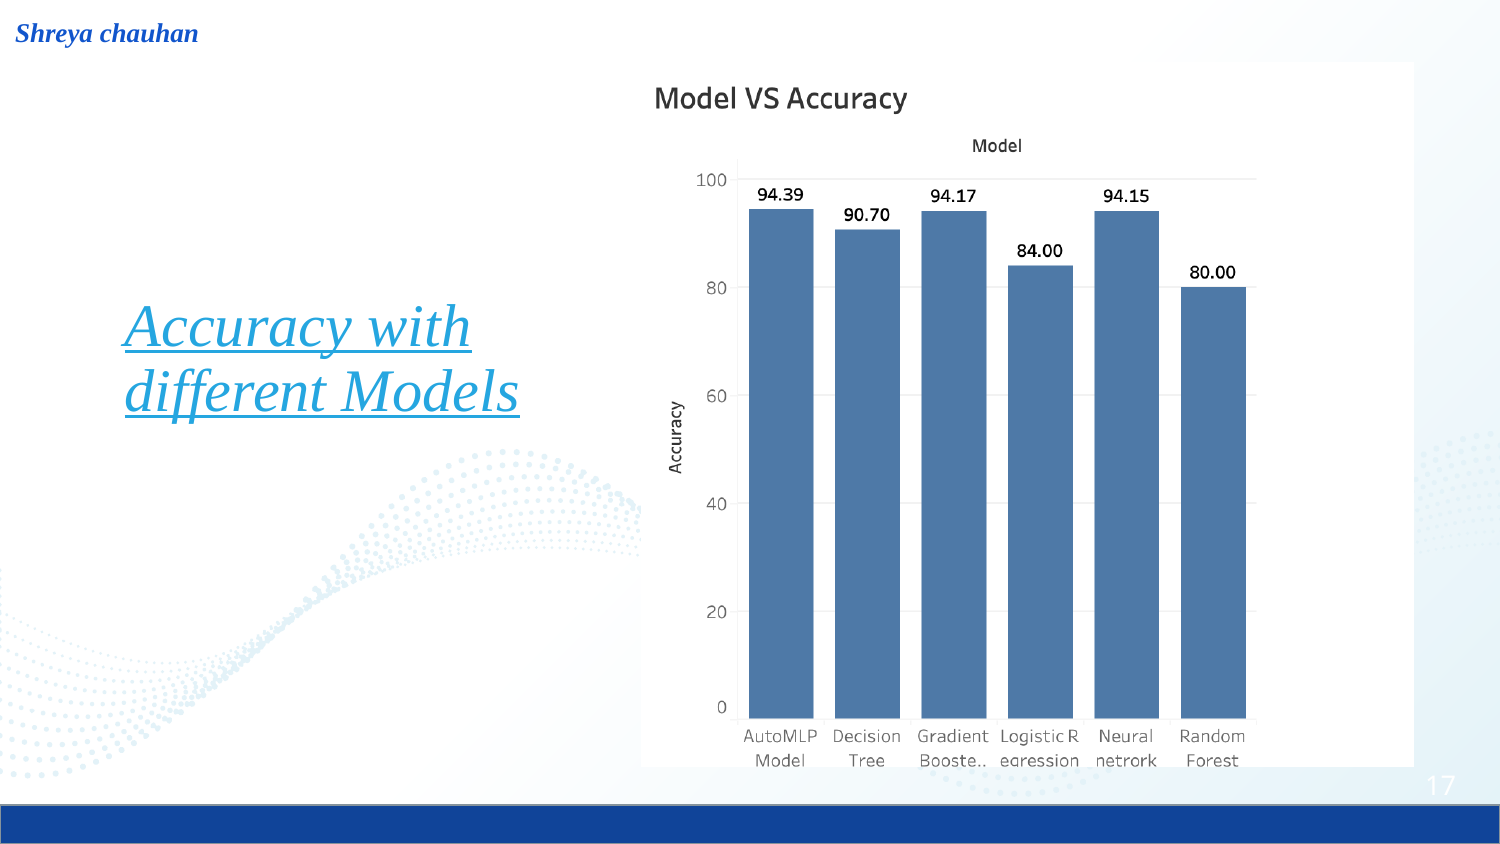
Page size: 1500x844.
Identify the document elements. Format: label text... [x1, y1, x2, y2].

title Accuracy with different Models [124, 294, 617, 495]
picture [641, 62, 1414, 767]
text_box Shreya chauhan [0, 0, 493, 63]
slide_number ‹#› [1366, 754, 1457, 819]
